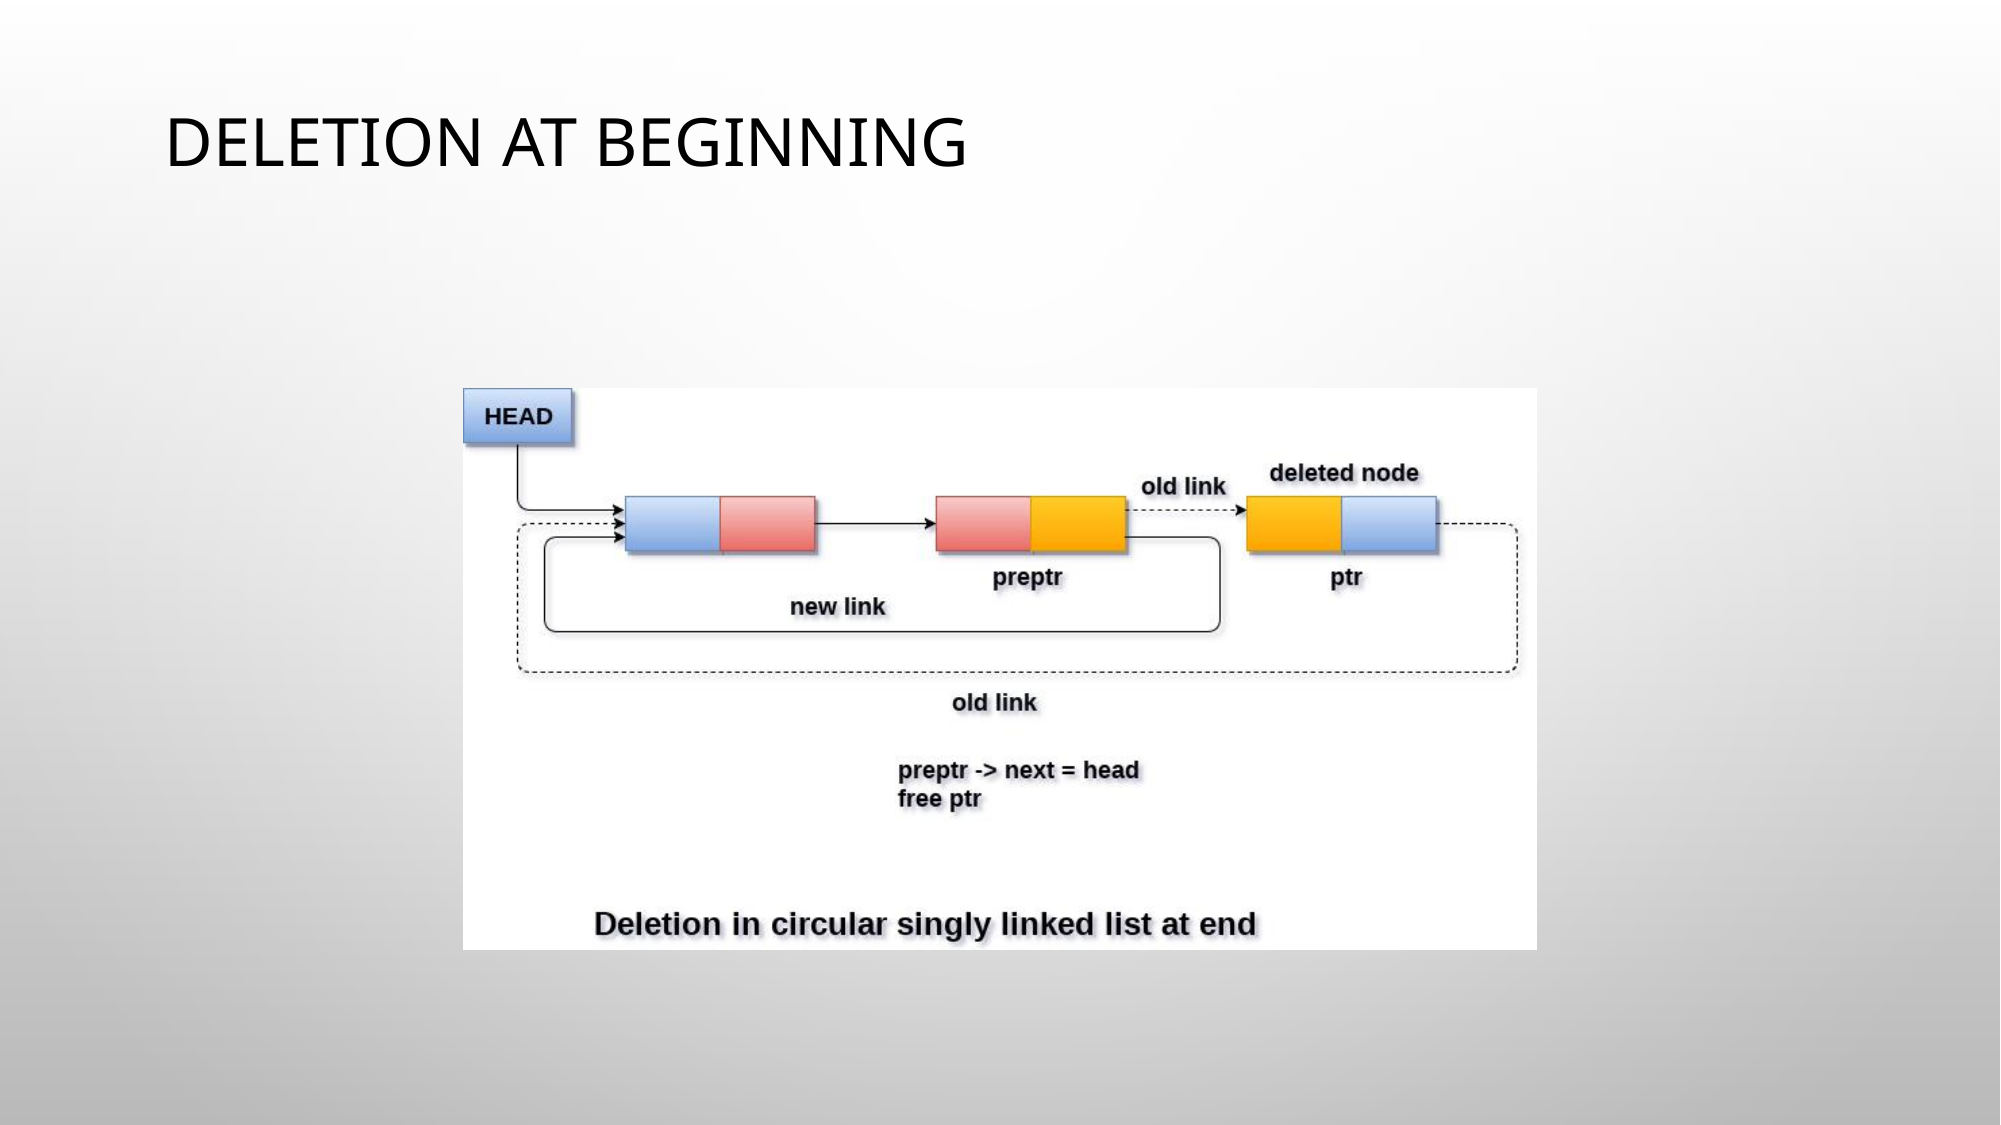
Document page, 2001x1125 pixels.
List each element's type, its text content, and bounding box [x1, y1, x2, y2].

title Deletion At beginning [149, 101, 1851, 364]
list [462, 387, 1537, 951]
picture [0, 0, 2000, 1125]
